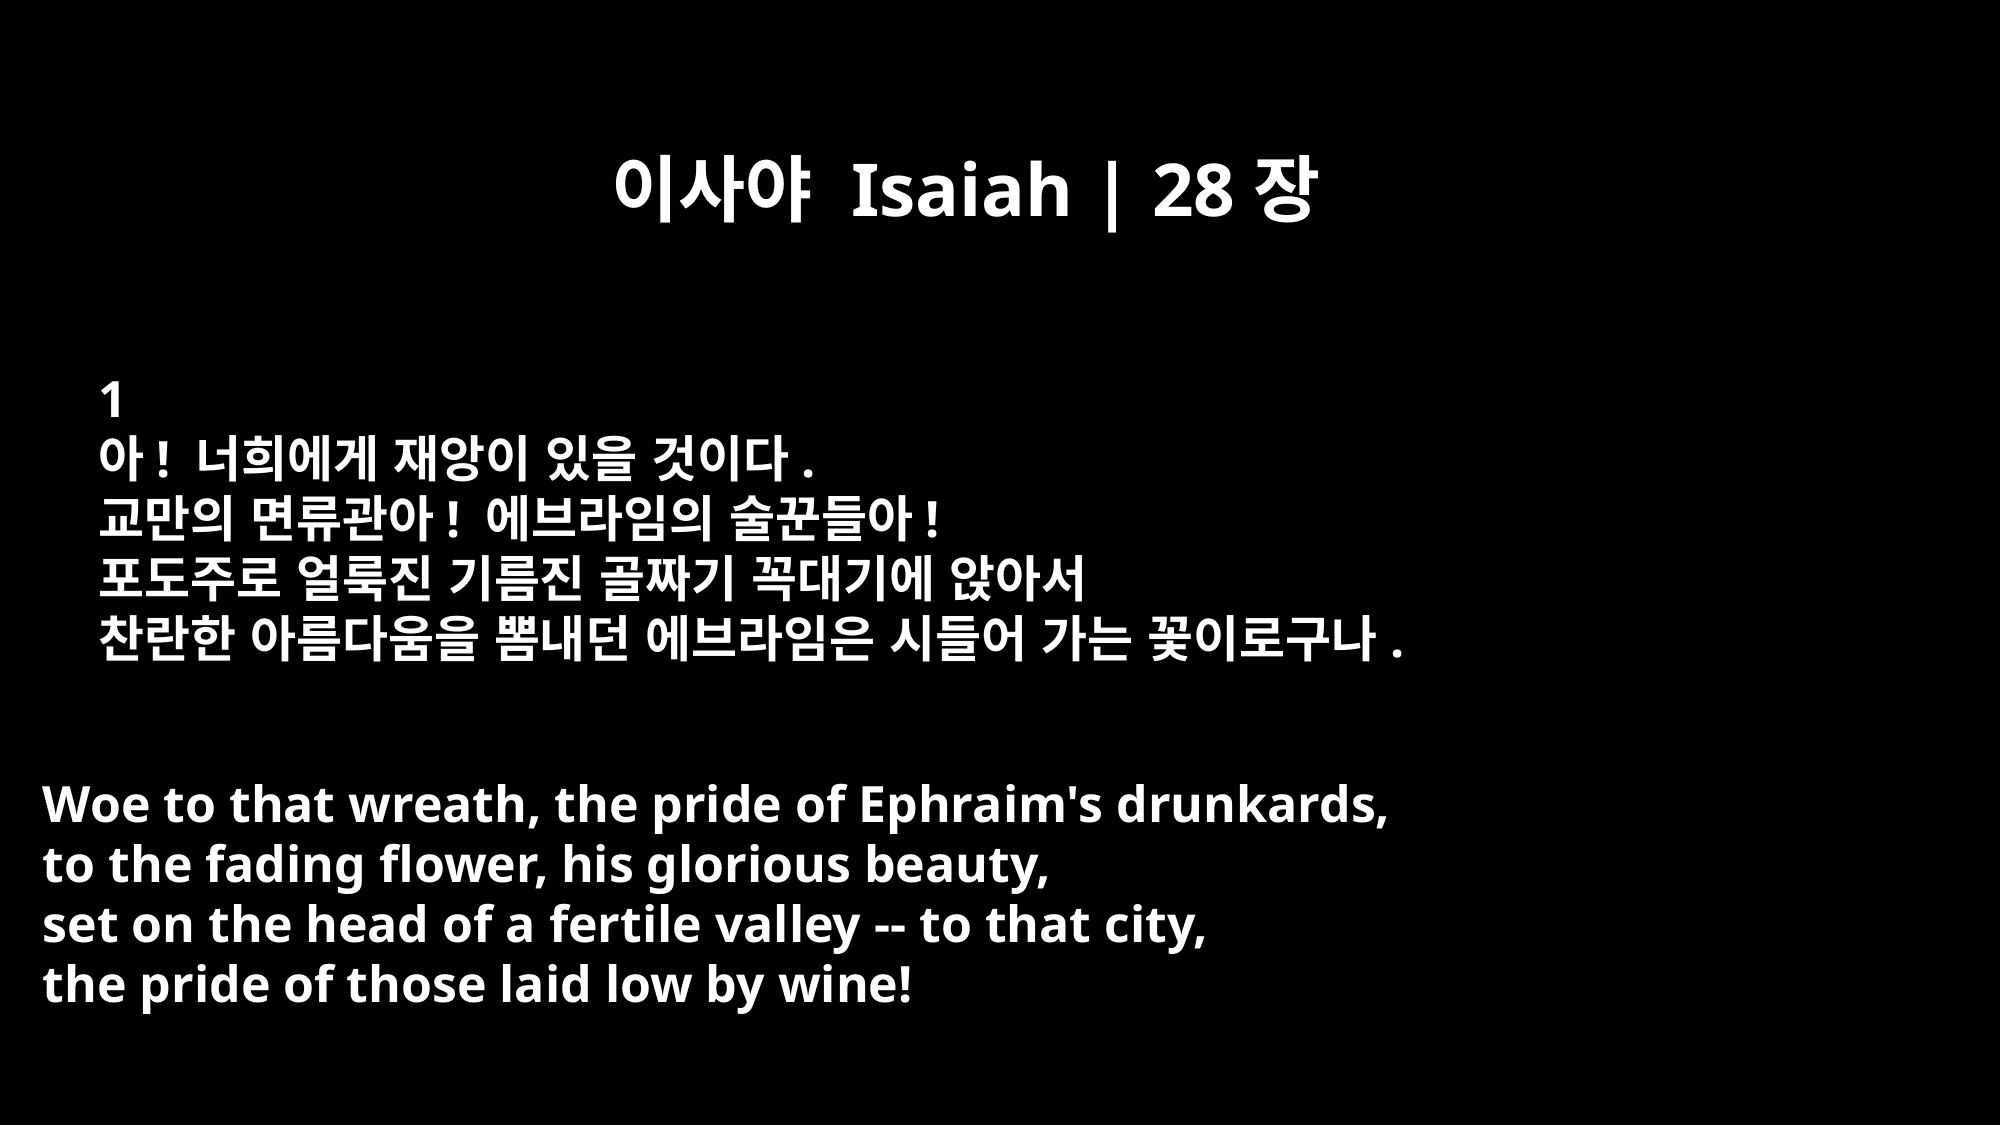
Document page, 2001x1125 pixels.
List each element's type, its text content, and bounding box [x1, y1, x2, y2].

text_box Woe to that wreath, the pride of Ephraim's drunkards, to the fading flower, his glorious beauty, set on the head of a fertile valley -- to that city, the pride of those laid low by wine! [28, 764, 1406, 1020]
text_box 1 아! 너희에게 재앙이 있을 것이다. 교만의 면류관아! 에브라임의 술꾼들아! 포도주로 얼룩진 기름진 골짜기 꼭대기에 앉아서 찬란한 아름다움을 뽐내던 에브라임은 시들어 가는 꽃이로구나. [83, 359, 1420, 675]
text_box 이사야 Isaiah | 28장 [596, 136, 1336, 239]
